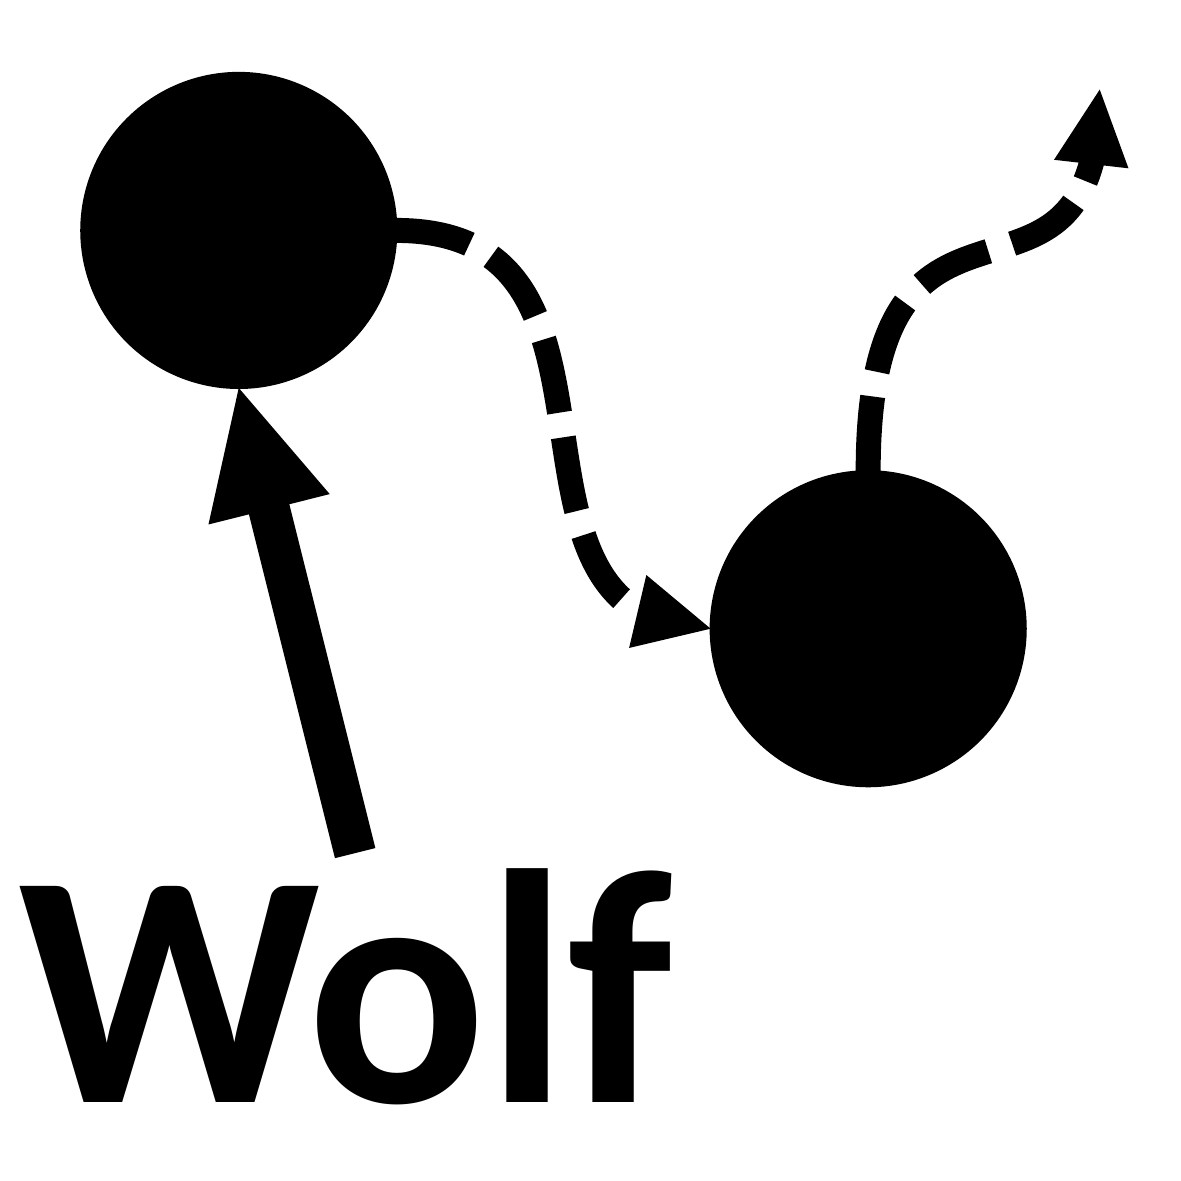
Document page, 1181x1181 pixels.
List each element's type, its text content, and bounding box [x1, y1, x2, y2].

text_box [396, 230, 711, 629]
text_box [80, 71, 397, 390]
text_box [709, 470, 1027, 788]
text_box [238, 387, 356, 854]
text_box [793, 164, 1175, 397]
text_box Wolf [3, 761, 689, 1177]
